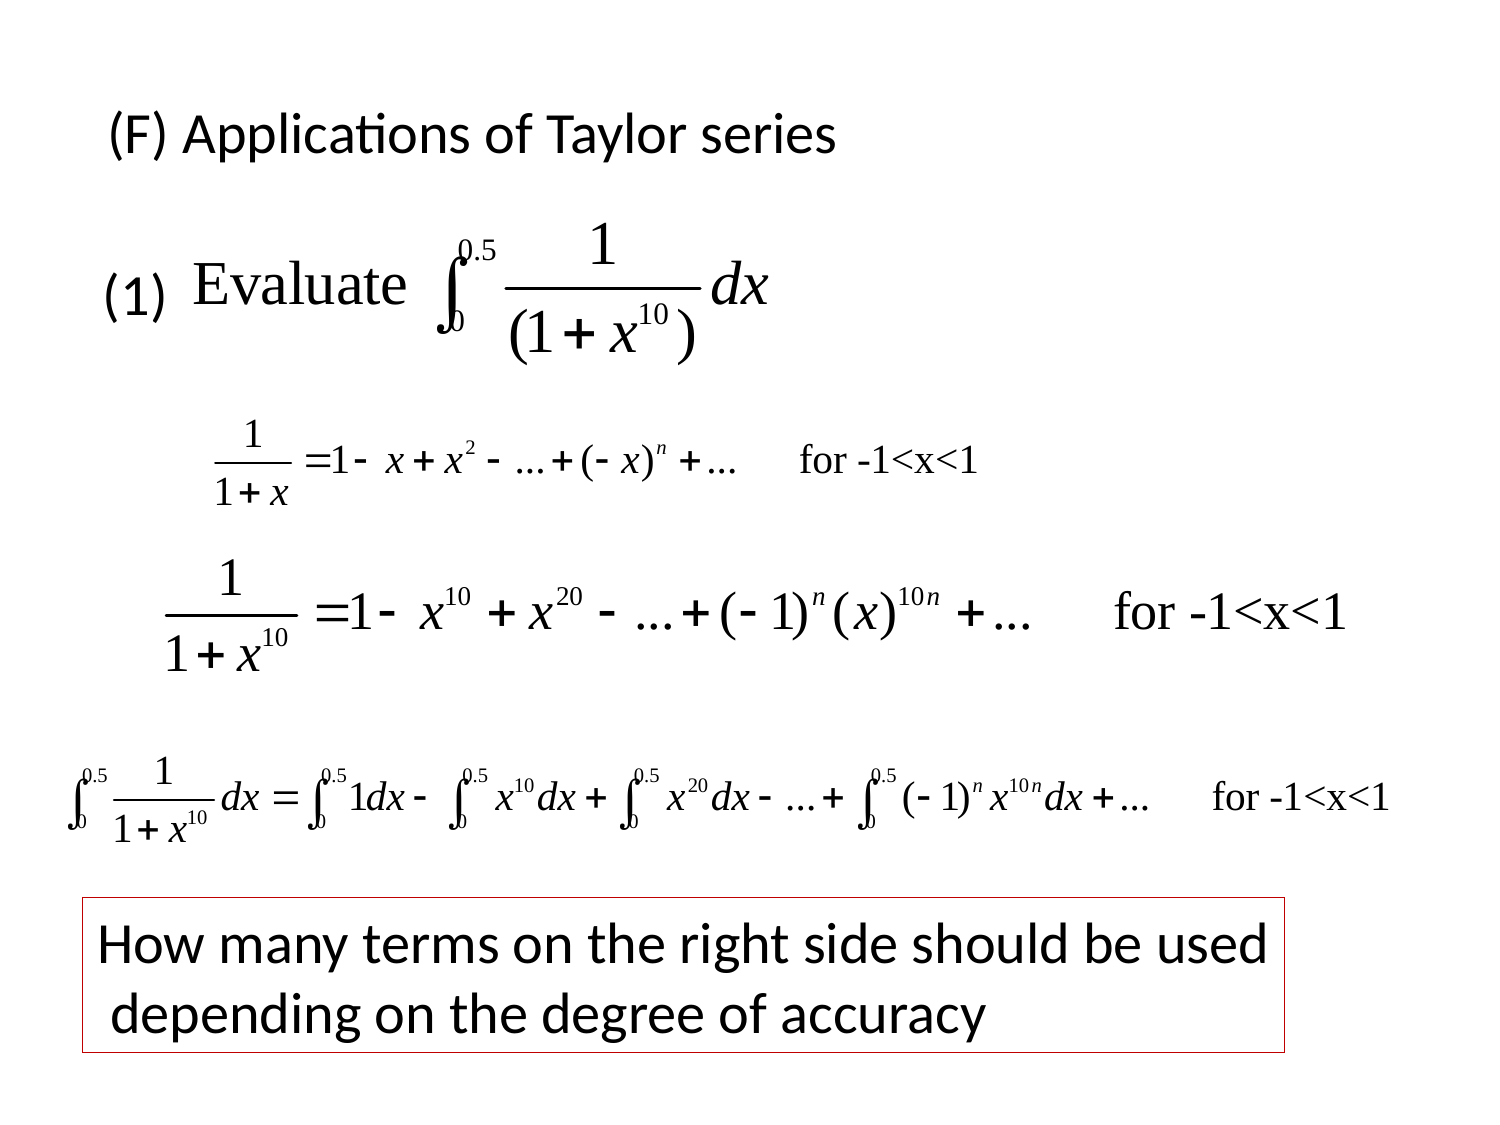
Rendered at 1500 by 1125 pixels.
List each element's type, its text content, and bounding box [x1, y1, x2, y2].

text_box (1) [88, 249, 167, 335]
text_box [172, 212, 773, 372]
text_box (F) Applications of Taylor series [92, 87, 853, 173]
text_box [162, 549, 1348, 677]
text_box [59, 749, 1390, 847]
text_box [212, 412, 979, 510]
text_box How many terms on the right side should be used depending on the degree of accuracy [82, 897, 1285, 1053]
